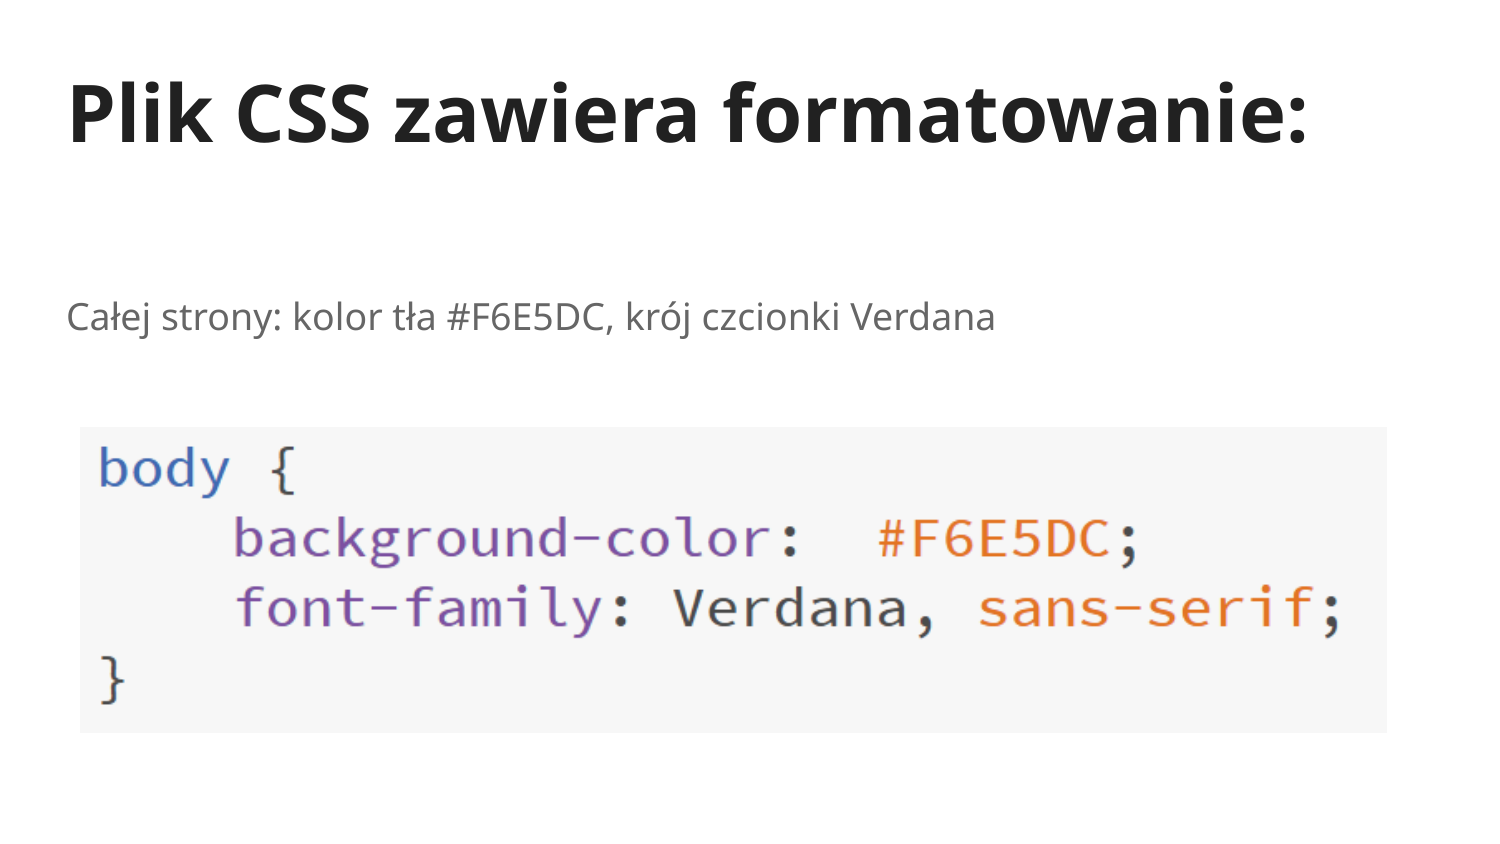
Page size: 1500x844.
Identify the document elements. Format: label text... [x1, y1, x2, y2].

title Plik CSS zawiera formatowanie: [51, 48, 1449, 180]
list Całej strony: kolor tła #F6E5DC, krój czcionki Verdana [51, 201, 1449, 750]
picture [79, 427, 1387, 734]
